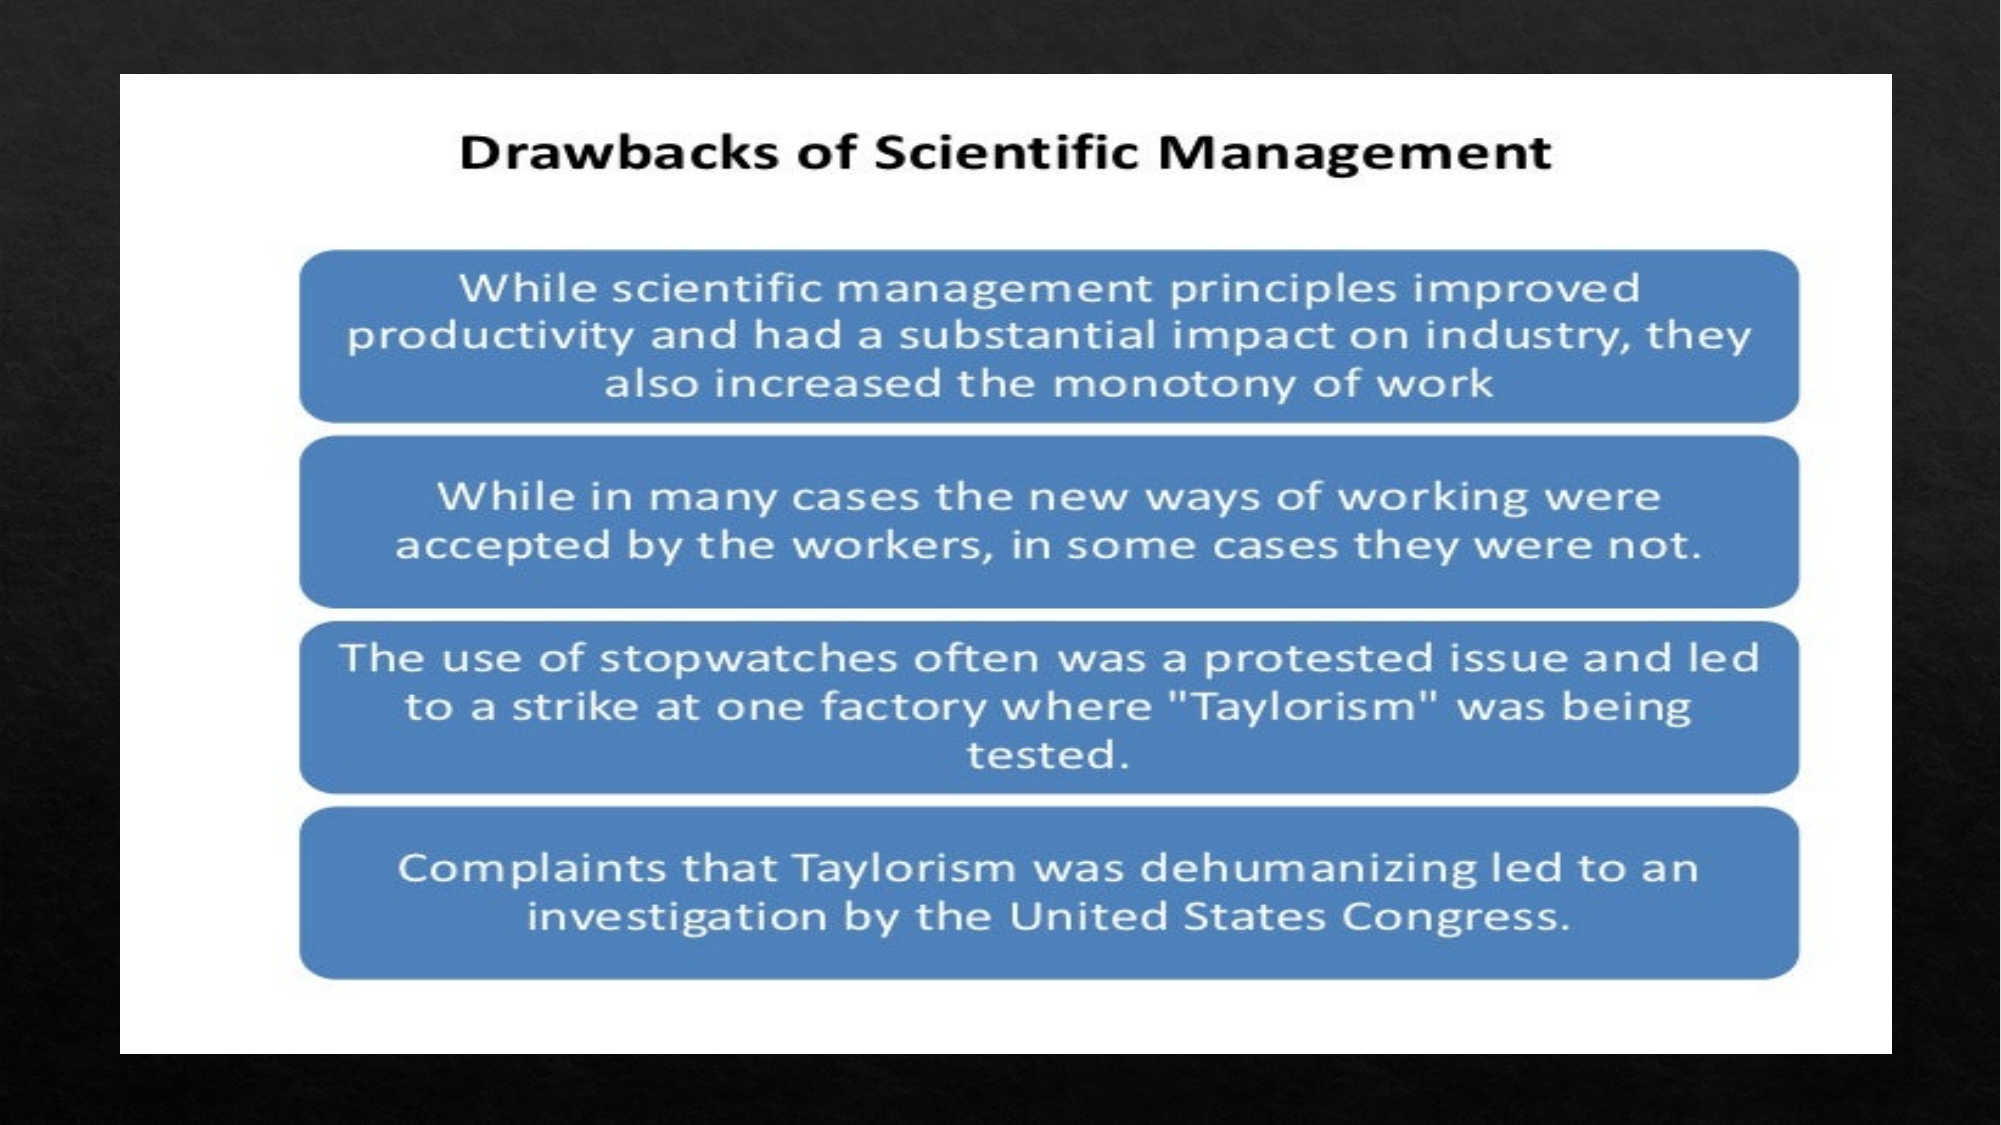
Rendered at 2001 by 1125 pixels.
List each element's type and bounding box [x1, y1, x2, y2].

picture [119, 74, 1893, 1054]
